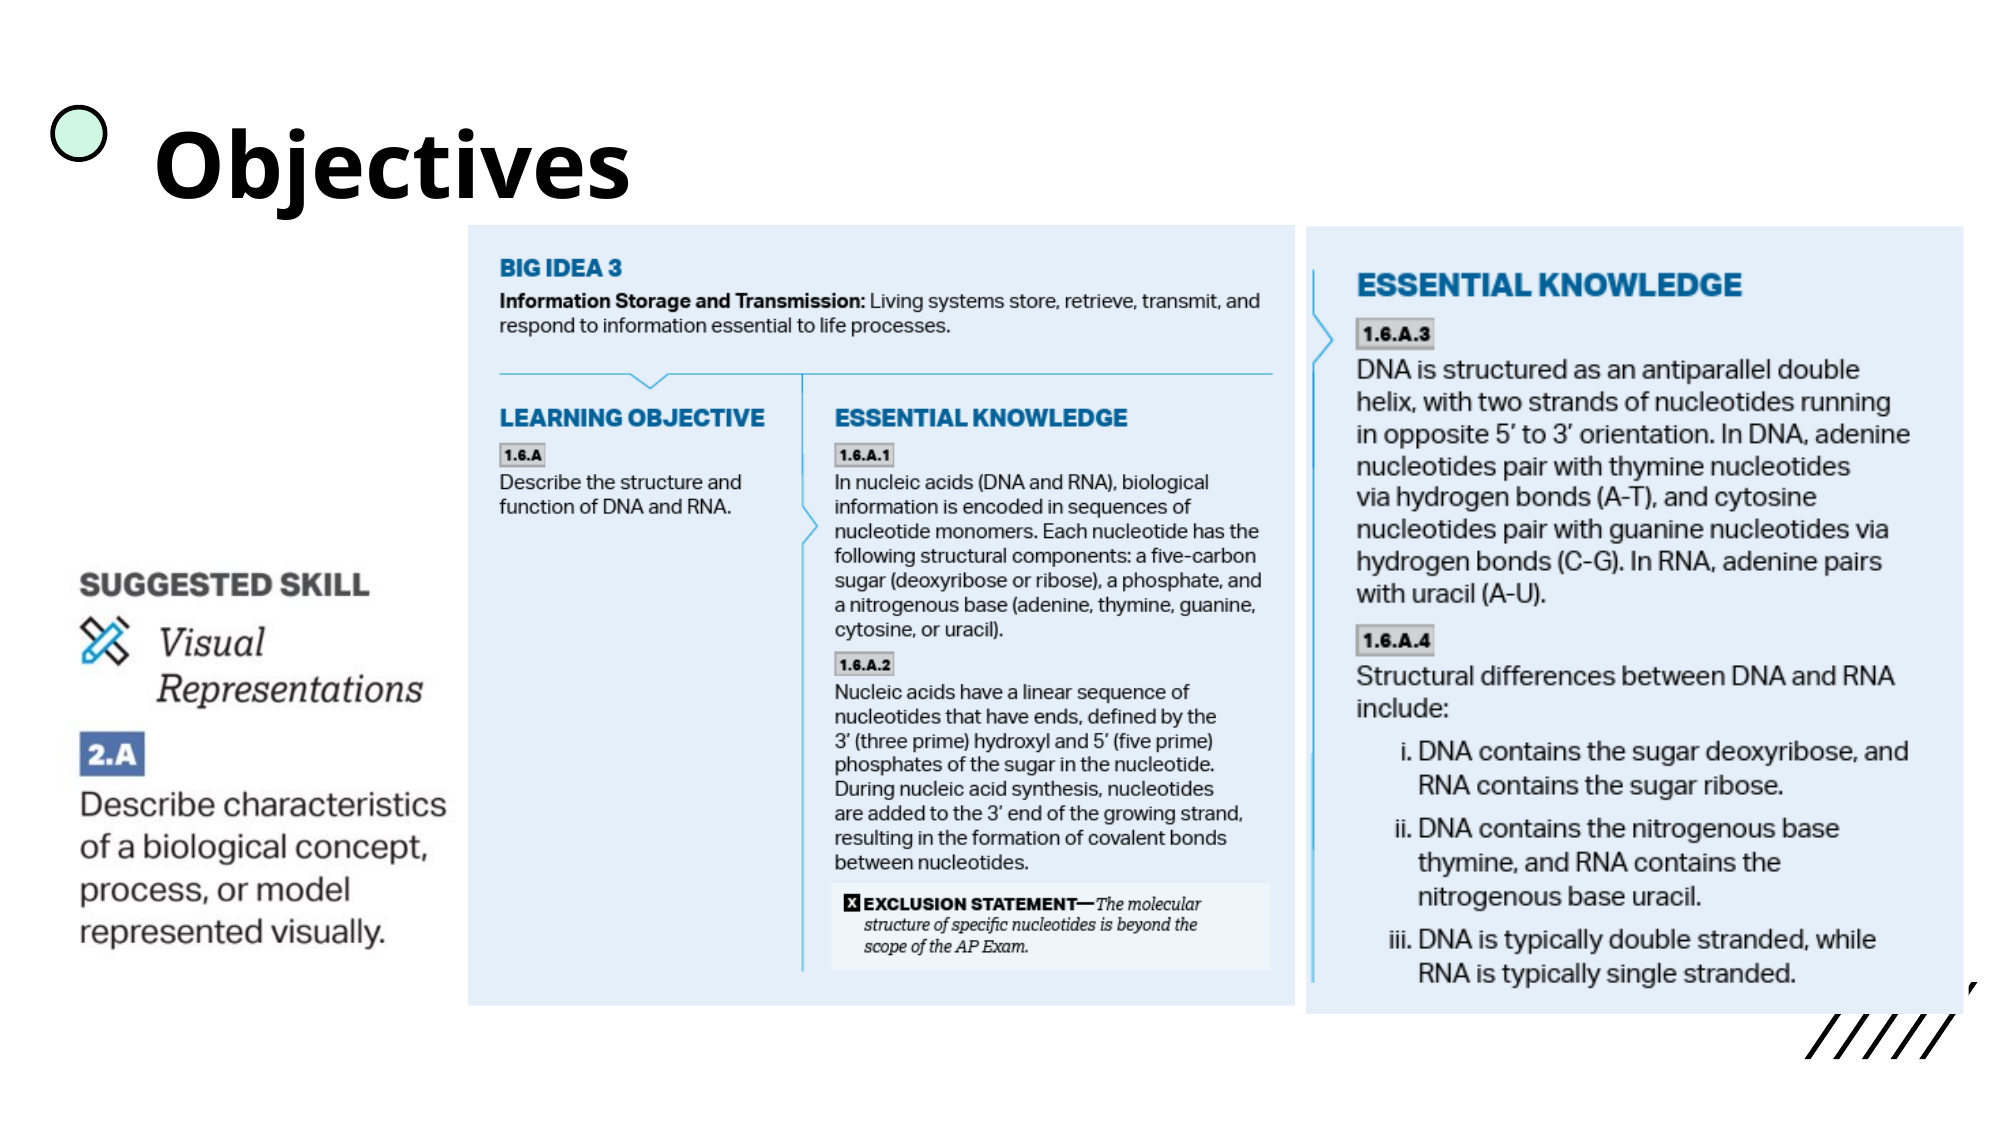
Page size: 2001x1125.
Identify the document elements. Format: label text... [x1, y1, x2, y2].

picture [58, 225, 1295, 1014]
picture [1305, 225, 1969, 1014]
title Objectives [137, 59, 1863, 278]
